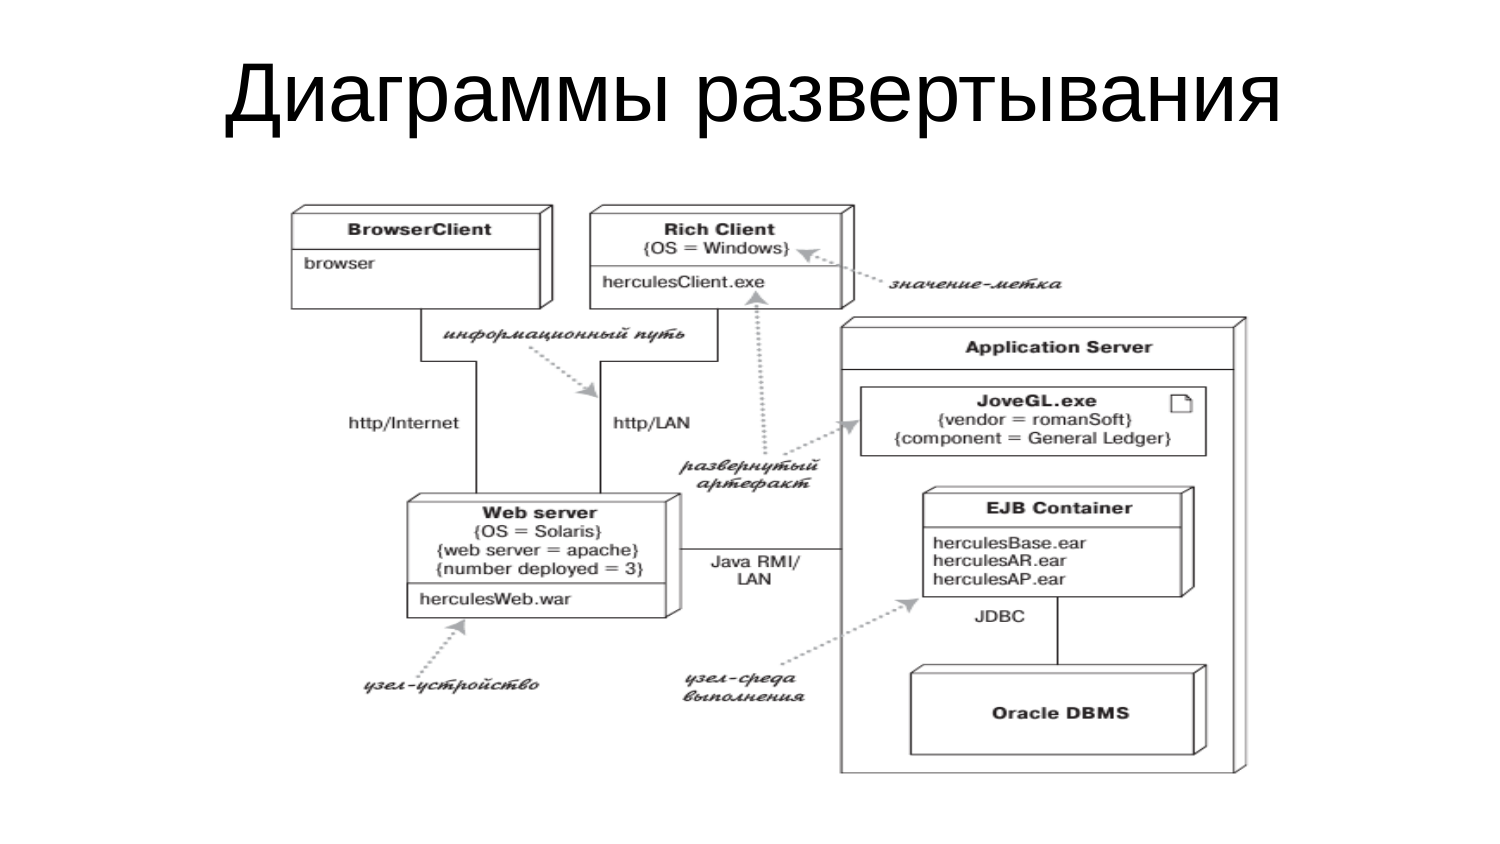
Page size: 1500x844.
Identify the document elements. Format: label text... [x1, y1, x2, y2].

title Диаграммы развертывания [44, 33, 1466, 143]
picture [254, 179, 1271, 784]
